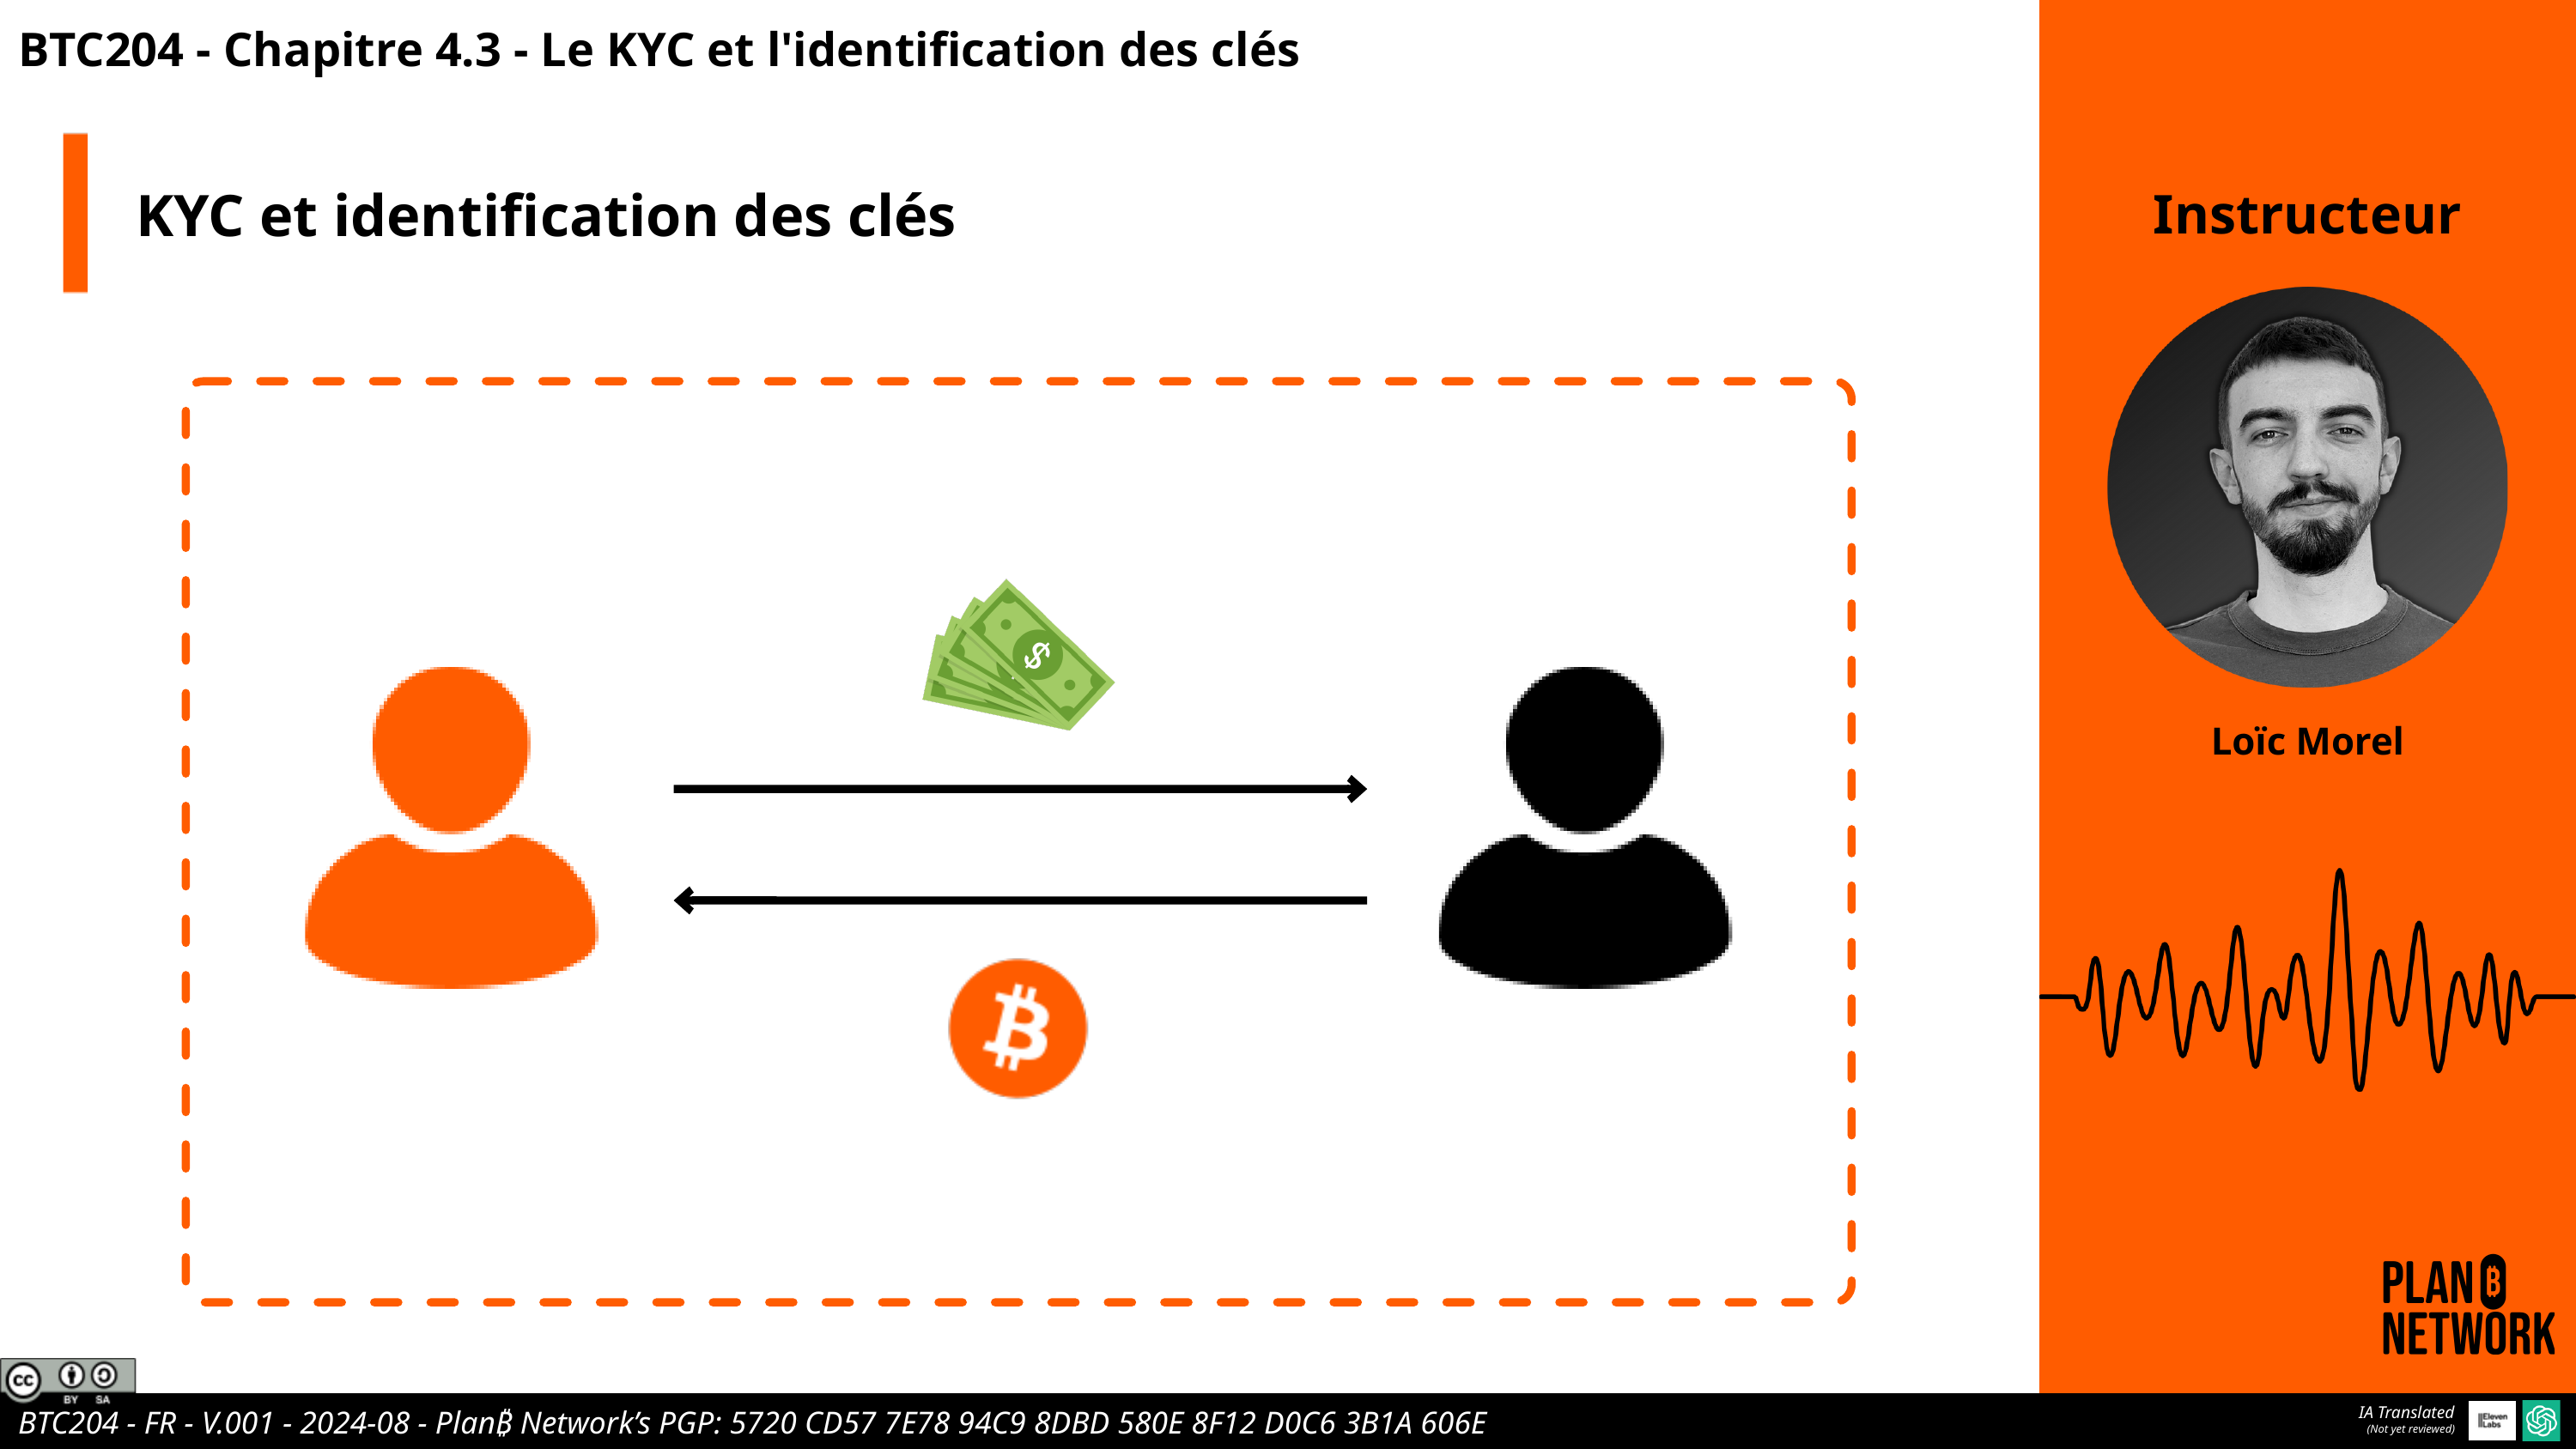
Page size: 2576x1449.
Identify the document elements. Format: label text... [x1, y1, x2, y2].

text_box BTC204 - Chapitre 4.3 - Le KYC et l'identification des clés [18, 10, 1953, 76]
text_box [2468, 1400, 2517, 1440]
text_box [2522, 1399, 2561, 1442]
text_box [2038, 0, 2576, 1390]
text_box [185, 380, 1852, 1303]
text_box KYC et identification des clés [136, 167, 1971, 248]
text_box [0, 1358, 137, 1390]
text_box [0, 1392, 2576, 1449]
text_box [63, 128, 88, 294]
